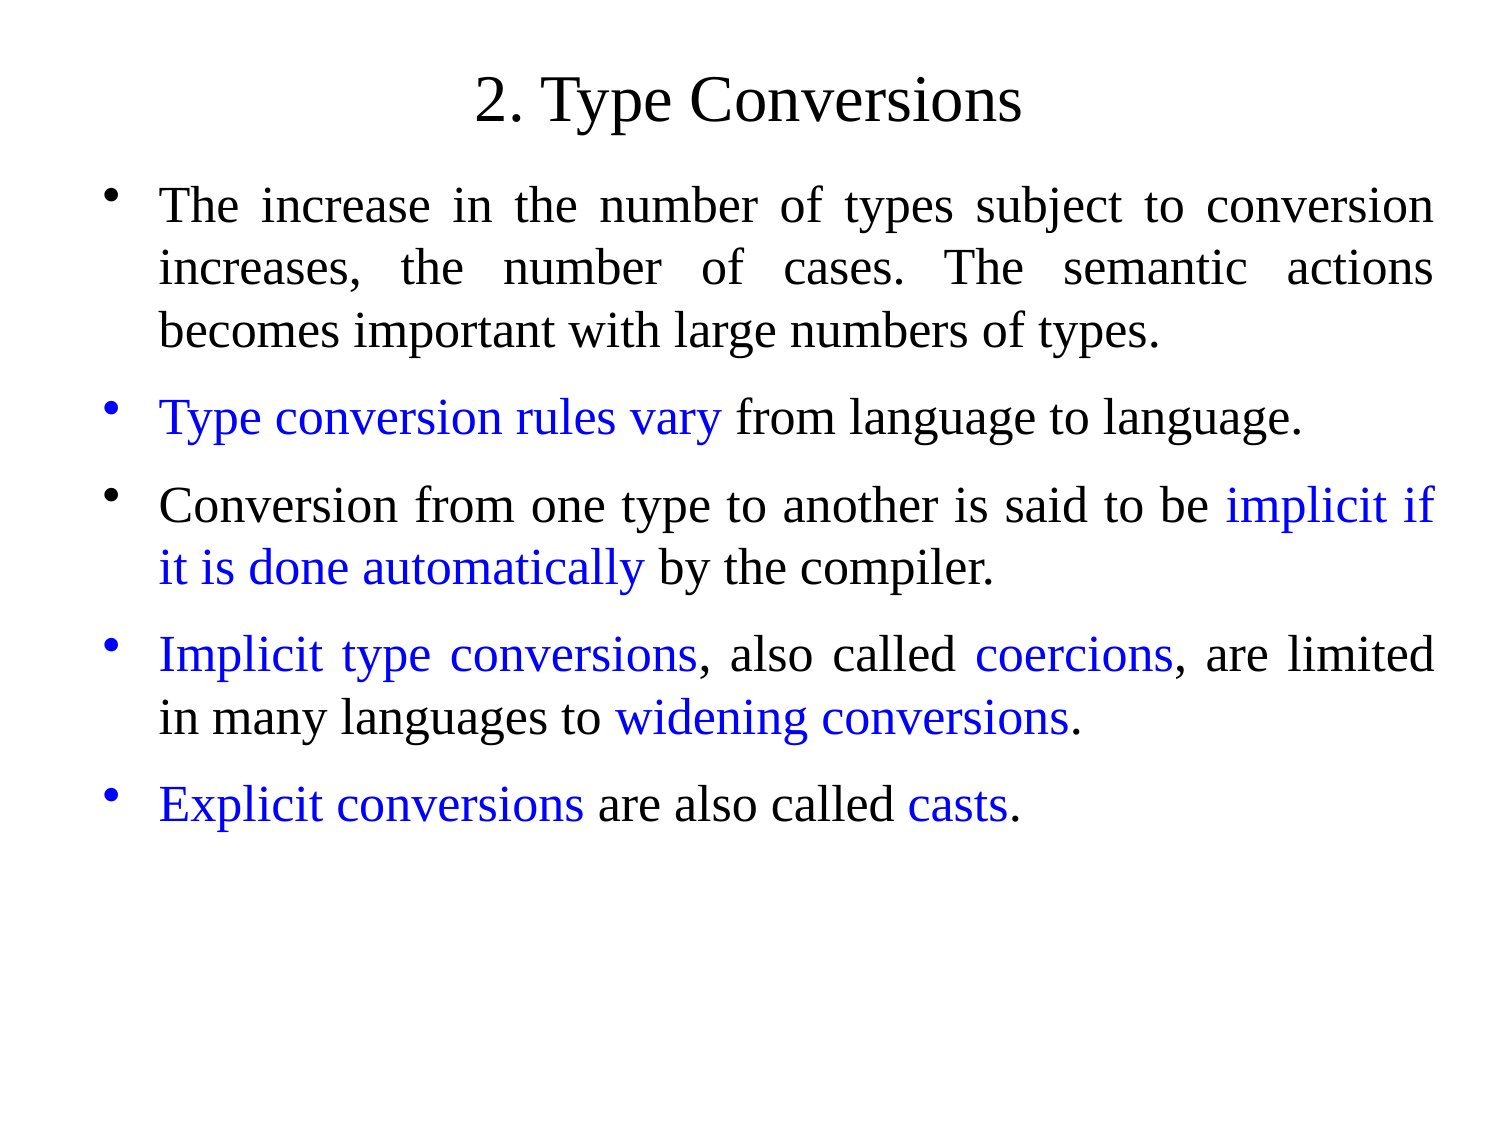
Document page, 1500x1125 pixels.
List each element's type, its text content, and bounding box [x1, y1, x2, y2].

list The increase in the number of types subject to conversion increases, the number of cases. The semantic actions becomes important with large numbers of types. Type conversion rules vary from language to language. Conversion from one type to another is said to be implicit if it is done automatically by the compiler. Implicit type conversions, also called coercions, are limited in many languages to widening conversions. Explicit conversions are also called casts. [87, 162, 1450, 950]
title 2. Type Conversions [112, 26, 1388, 162]
